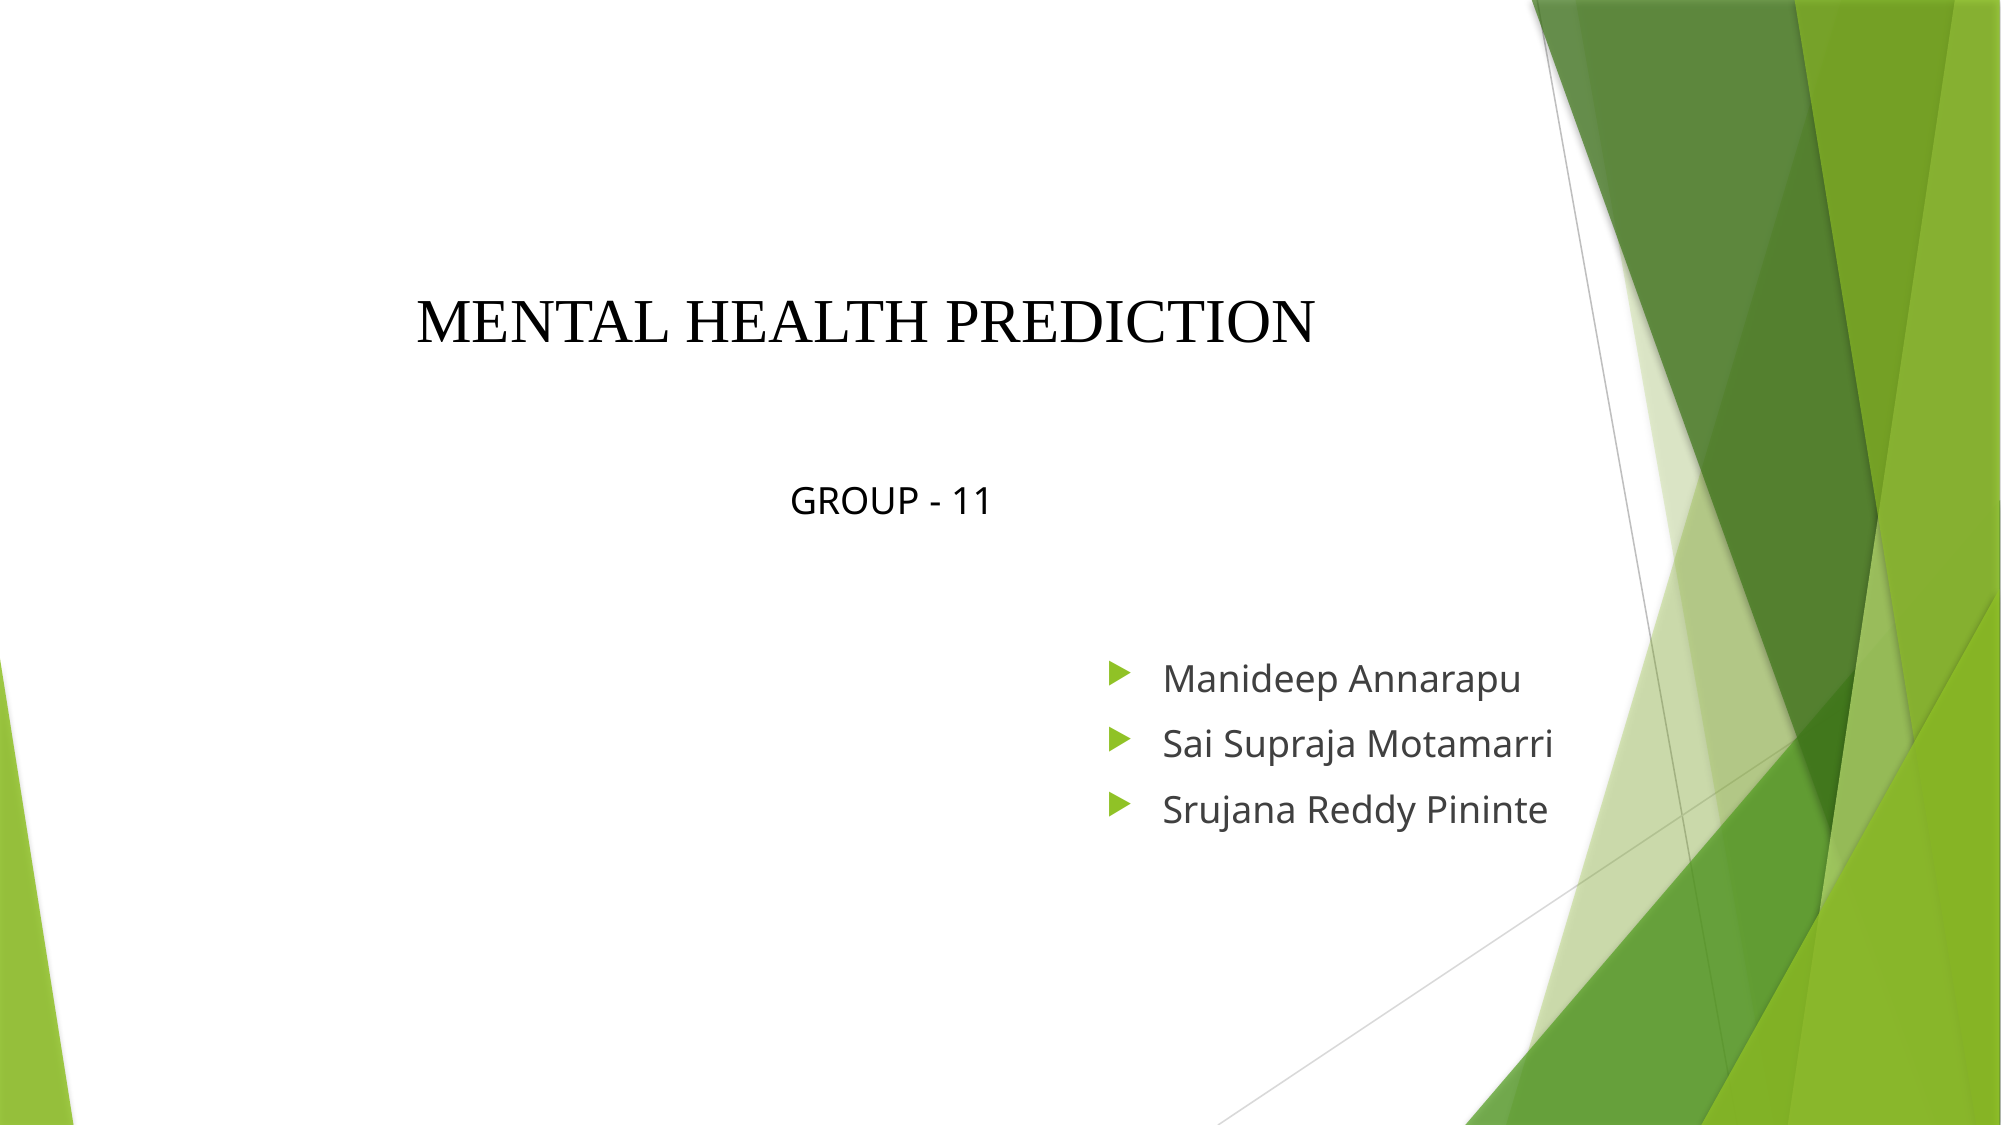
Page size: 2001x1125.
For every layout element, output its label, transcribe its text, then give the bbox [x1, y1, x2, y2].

list Manideep Annarapu Sai Supraja Motamarri Srujana Reddy Pininte [1091, 647, 1654, 1070]
text_box GROUP - 11 [677, 469, 1117, 530]
title MENTAL HEALTH PREDICTION [202, 272, 1532, 500]
